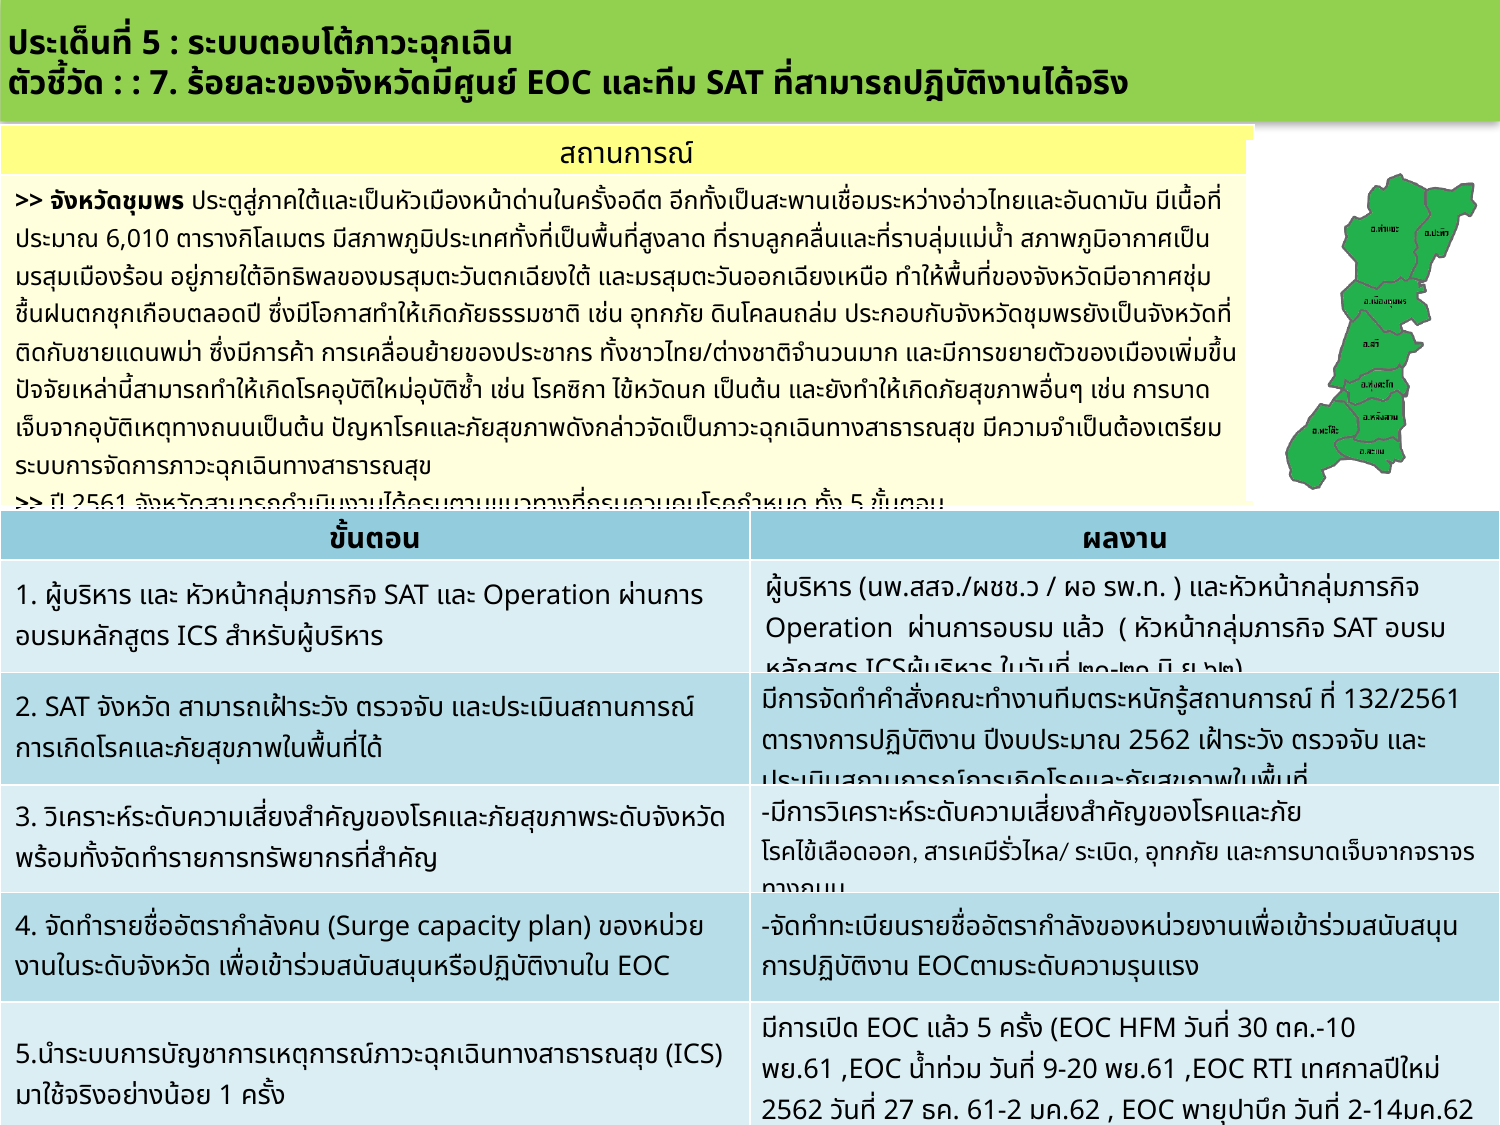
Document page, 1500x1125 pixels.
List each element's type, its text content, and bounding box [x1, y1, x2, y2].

table_cell มีการจัดทำคำสั่งคณะทำงานทีมตระหนักรู้สถานการณ์ ที่ 132/2561 ตารางการปฏิบัติงาน ปีงบประมาณ 2562 เฝ้าระวัง ตรวจจับ และประเมินสถานการณ์การเกิดโรคและภัยสุขภาพในพื้นที่ [751, 673, 1499, 784]
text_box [0, 0, 1500, 122]
picture [1245, 140, 1500, 502]
table_cell ผู้บริหาร (นพ.สสจ./ผชช.ว / ผอ รพ.ท. ) และหัวหน้ากลุ่มภารกิจ Operation ผ่านการอบรม แล้ว ( หัวหน้ากลุ่มภารกิจ SAT อบรมหลักสูตร ICSผู้บริหาร ในวันที่ ๒๐-๒๑ มิ.ย.๖๒) [751, 561, 1499, 672]
table_cell 5.นำระบบการบัญชาการเหตุการณ์ภาวะฉุกเฉินทางสาธารณสุข (ICS) มาใช้จริงอย่างน้อย 1 ครั้ง [1, 1003, 749, 1125]
table_header ขั้นตอน [1, 511, 749, 559]
table_cell 1. ผู้บริหาร และ หัวหน้ากลุ่มภารกิจ SAT และ Operation ผ่านการอบรมหลักสูตร ICS สำหรับผู้บริหาร [1, 561, 749, 672]
table_cell มีการเปิด EOC แล้ว 5 ครั้ง (EOC HFM วันที่ 30 ตค.-10 พย.61 ,EOC น้ำท่วม วันที่ 9-20 พย.61 ,EOC RTI เทศกาลปีใหม่ 2562 วันที่ 27 ธค. 61-2 มค.62 , EOC พายุปาบึก วันที่ 2-14มค.62 และเทศกาลสงกรานต์ 2562 วันที่ 11– 17 เม.ย. ๖๒ ) [751, 1003, 1499, 1125]
table_cell 4. จัดทำรายชื่ออัตรากำลังคน (Surge capacity plan) ของหน่วยงานในระดับจังหวัด เพื่อเข้าร่วมสนับสนุนหรือปฏิบัติงานใน EOC [1, 893, 749, 1001]
table_header ผลงาน [751, 511, 1499, 559]
table_cell >> จังหวัดชุมพร ประตูสู่ภาคใต้และเป็นหัวเมืองหน้าด่านในครั้งอดีต อีกทั้งเป็นสะพานเชื่อมระหว่างอ่าวไทยและอันดามัน มีเนื้อที่ประมาณ 6,010 ตารางกิโลเมตร มีสภาพภูมิประเทศทั้งที่เป็นพื้นที่สูงลาด ที่ราบลูกคลื่นและที่ราบลุ่มแม่น้ำ สภาพภูมิอากาศเป็นมรสุมเมืองร้อน อยู่ภายใต้อิทธิพลของมรสุมตะวันตกเฉียงใต้ และมรสุมตะวันออกเฉียงเหนือ ทำให้พื้นที่ของจังหวัดมีอากาศชุ่มชื้นฝนตกชุกเกือบตลอดปี ซึ่งมีโอกาสทำให้เกิดภัยธรรมชาติ เช่น อุทกภัย ดินโคลนถล่ม ประกอบกับจังหวัดชุมพรยังเป็นจังหวัดที่ติดกับชายแดนพม่า ซึ่งมีการค้า การเคลื่อนย้ายของประชากร ทั้งชาวไทย/ต่างชาติจำนวนมาก และมีการขยายตัวของเมืองเพิ่มขึ้น ปัจจัยเหล่านี้สามารถทำให้เกิดโรคอุบัติใหม่อุบัติซ้ำ เช่น โรคซิกา ไข้หวัดนก เป็นต้น และยังทำให้เกิดภัยสุขภาพอื่นๆ เช่น การบาดเจ็บจากอุบัติเหตุทางถนนเป็นต้น ปัญหาโรคและภัยสุขภาพดังกล่าวจัดเป็นภาวะฉุกเฉินทางสาธารณสุข มีความจำเป็นต้องเตรียมระบบการจัดการภาวะฉุกเฉินทางสาธารณสุข >> ปี 2561 จังหวัดสามารถดำเนินงานได้ครบตามแนวทางที่กรมควบคุมโรคกำหนด ทั้ง 5 ขั้นตอน ปี 2562 จังหวัดสามารถดำเนินงานได้ครบตามแนวทางที่กรมควบคุมโรคกำหนด ทั้ง 5 ขั้นตอน [1, 176, 1241, 505]
table_cell -จัดทำทะเบียนรายชื่ออัตรากำลังของหน่วยงานเพื่อเข้าร่วมสนับสนุนการปฏิบัติงาน EOCตามระดับความรุนแรง [751, 893, 1499, 1001]
table_cell -มีการวิเคราะห์ระดับความเสี่ยงสำคัญของโรคและภัย โรคไข้เลือดออก, สารเคมีรั่วไหล/ ระเบิด, อุทกภัย และการบาดเจ็บจากจราจรทางถนน [751, 786, 1499, 892]
table_header สถานการณ์ [1, 130, 1253, 174]
table_cell 2. SAT จังหวัด สามารถเฝ้าระวัง ตรวจจับ และประเมินสถานการณ์การเกิดโรคและภัยสุขภาพในพื้นที่ได้ [1, 673, 749, 784]
table_cell 3. วิเคราะห์ระดับความเสี่ยงสำคัญของโรคและภัยสุขภาพระดับจังหวัด พร้อมทั้งจัดทำรายการทรัพยากรที่สำคัญ [1, 786, 749, 892]
